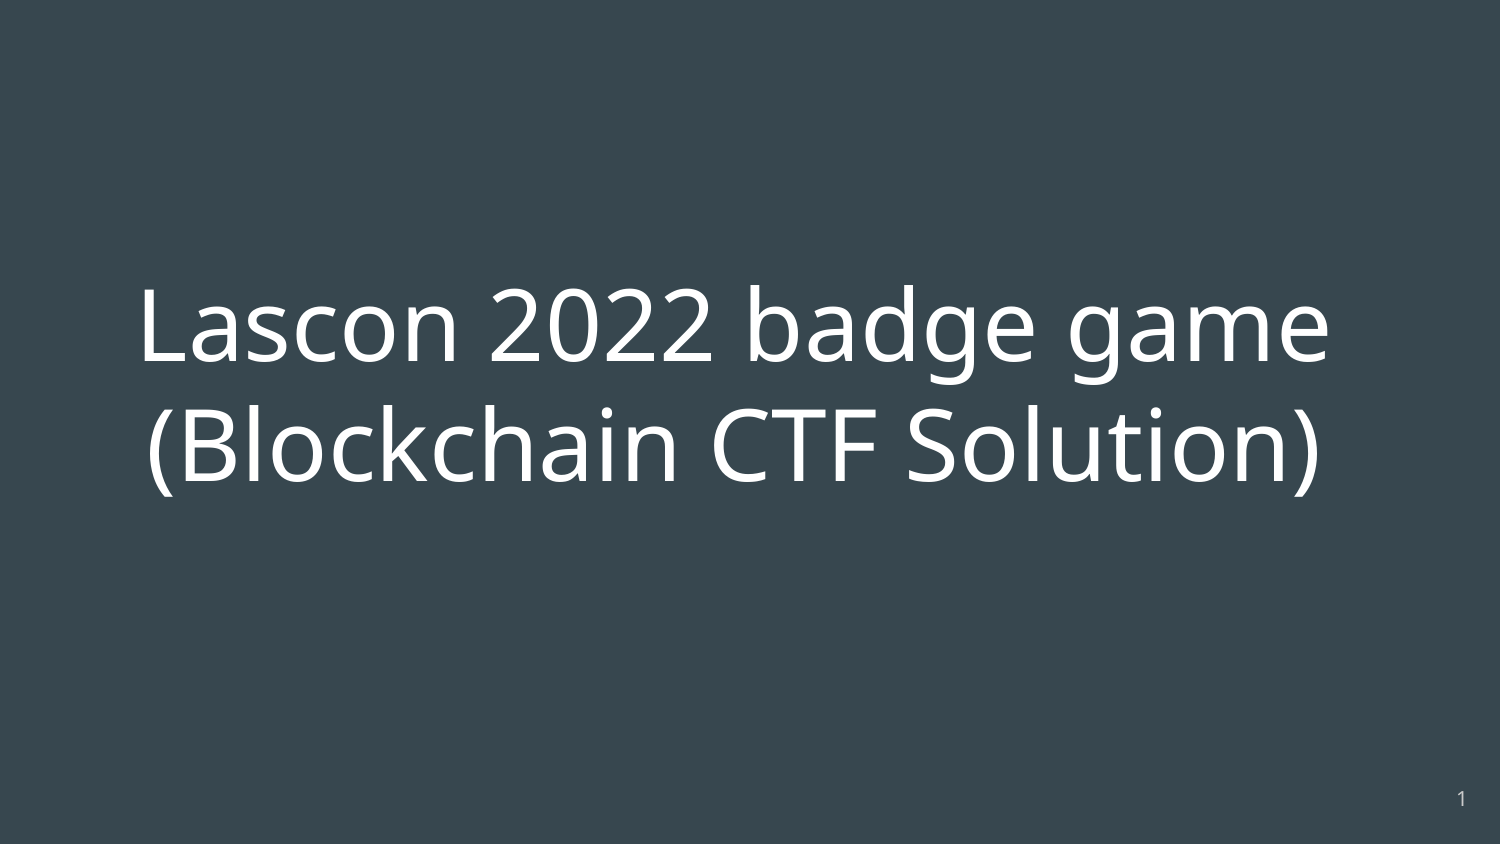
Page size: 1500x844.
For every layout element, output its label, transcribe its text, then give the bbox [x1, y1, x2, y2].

title Lascon 2022 badge game (Blockchain CTF Solution) [41, 246, 1428, 703]
slide_number ‹#› [1392, 767, 1483, 833]
